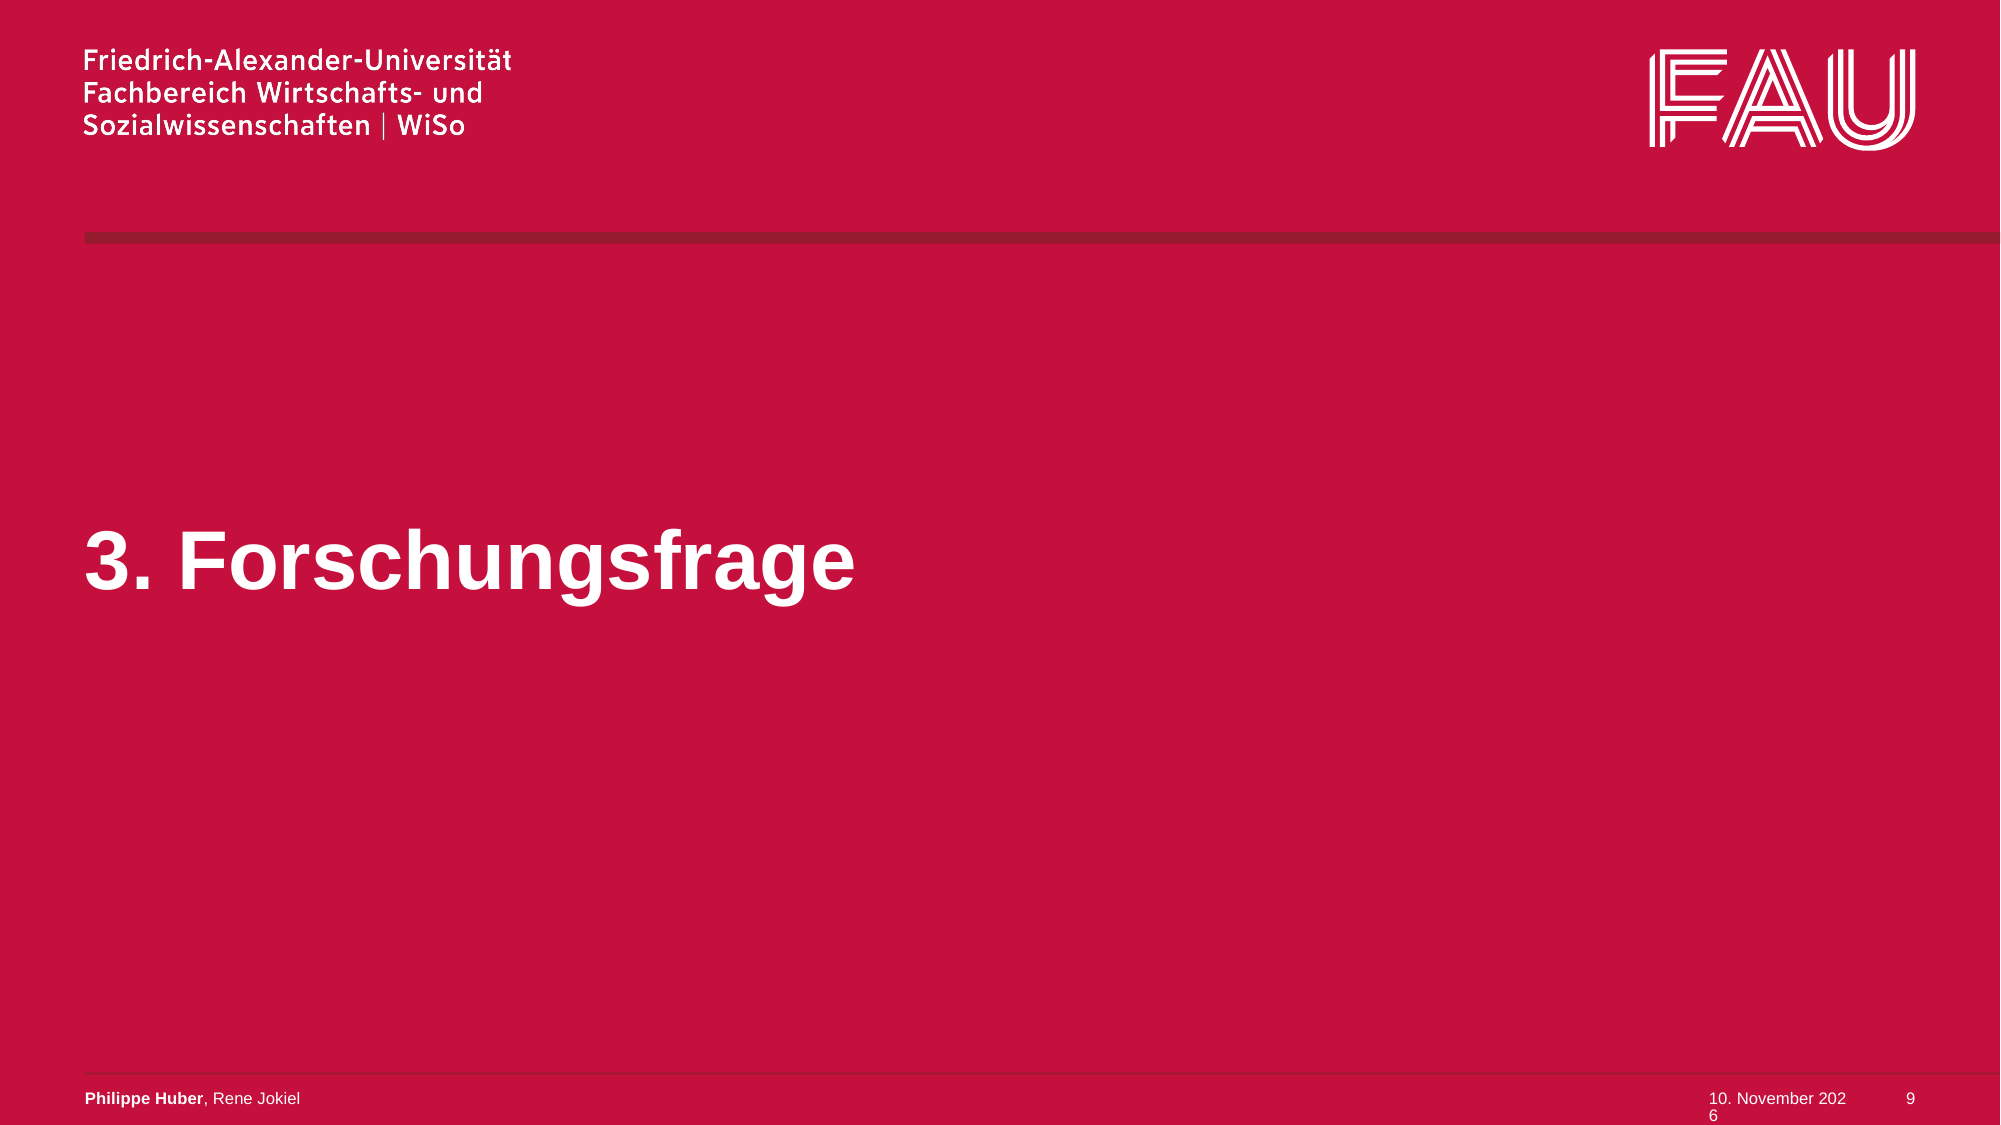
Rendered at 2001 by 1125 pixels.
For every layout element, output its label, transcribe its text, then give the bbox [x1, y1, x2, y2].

title 3. Forschungsfrage [85, 517, 1916, 608]
slide_number 19. Dezember 2022 [1708, 1088, 1849, 1109]
slide_number 9 [1883, 1088, 1916, 1109]
footer Philippe Huber, Rene Jokiel [85, 1088, 1656, 1109]
